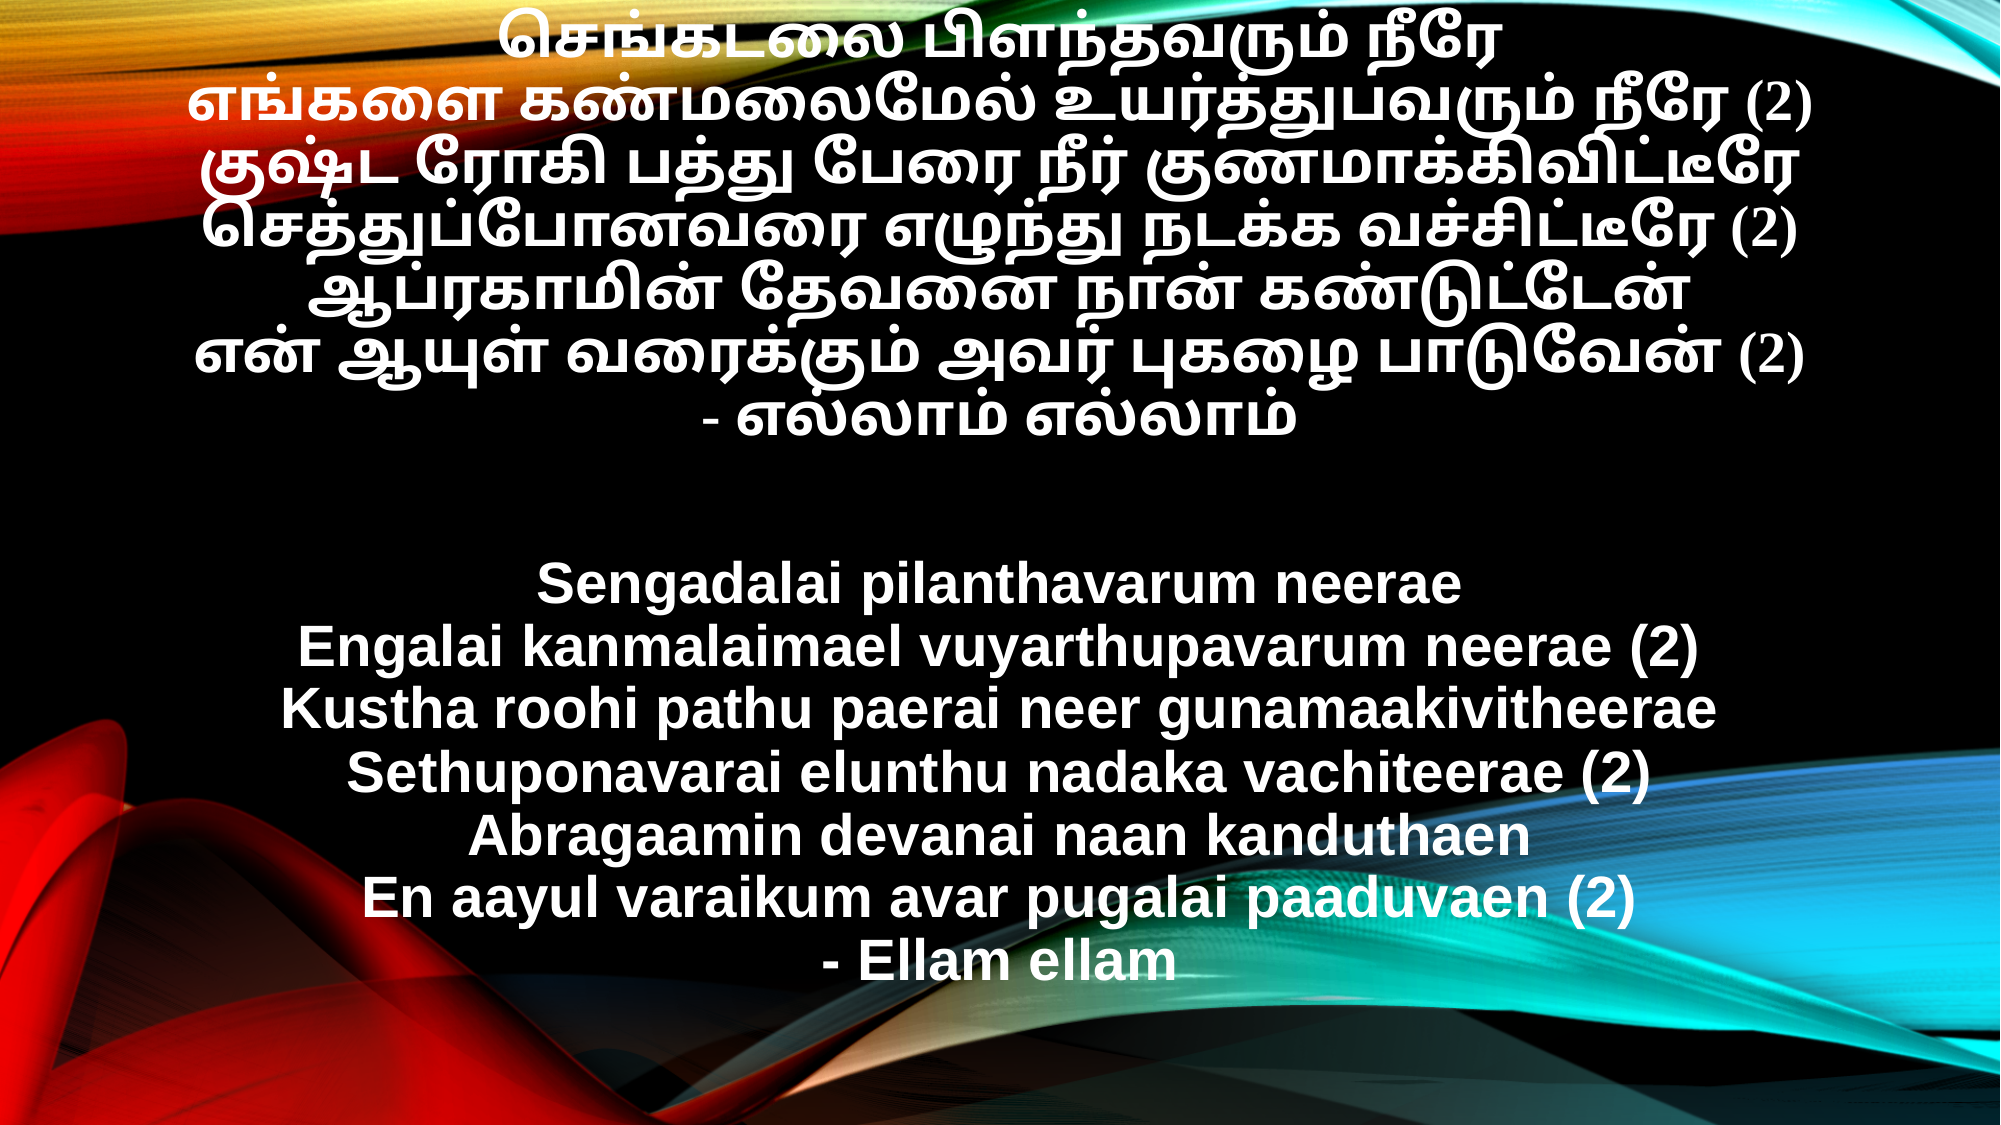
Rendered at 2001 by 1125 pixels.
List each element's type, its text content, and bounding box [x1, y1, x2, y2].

subtitle செங்கடலை பிளந்தவரும் நீரே எங்களை கண்மலைமேல் உயர்த்துபவரும் நீரே (2) குஷ்ட ரோகி பத்து பேரை நீர் குணமாக்கிவிட்டீரே செத்துப்போனவரை எழுந்து நடக்க வச்சிட்டீரே (2) ஆப்ரகாமின் தேவனை நான் கண்டுட்டேன் என் ஆயுள் வரைக்கும் அவர் புகழை பாடுவேன் (2) - எல்லாம் எல்லாம் Sengadalai pilanthavarum neerae Engalai kanmalaimael vuyarthupavarum neerae (2) Kustha roohi pathu paerai neer gunamaakivitheerae Sethuponavarai elunthu nadaka vachiteerae (2) Abragaamin devanai naan kanduthaen En aayul varaikum avar pugalai paaduvaen (2) - Ellam ellam [0, 0, 2000, 1125]
